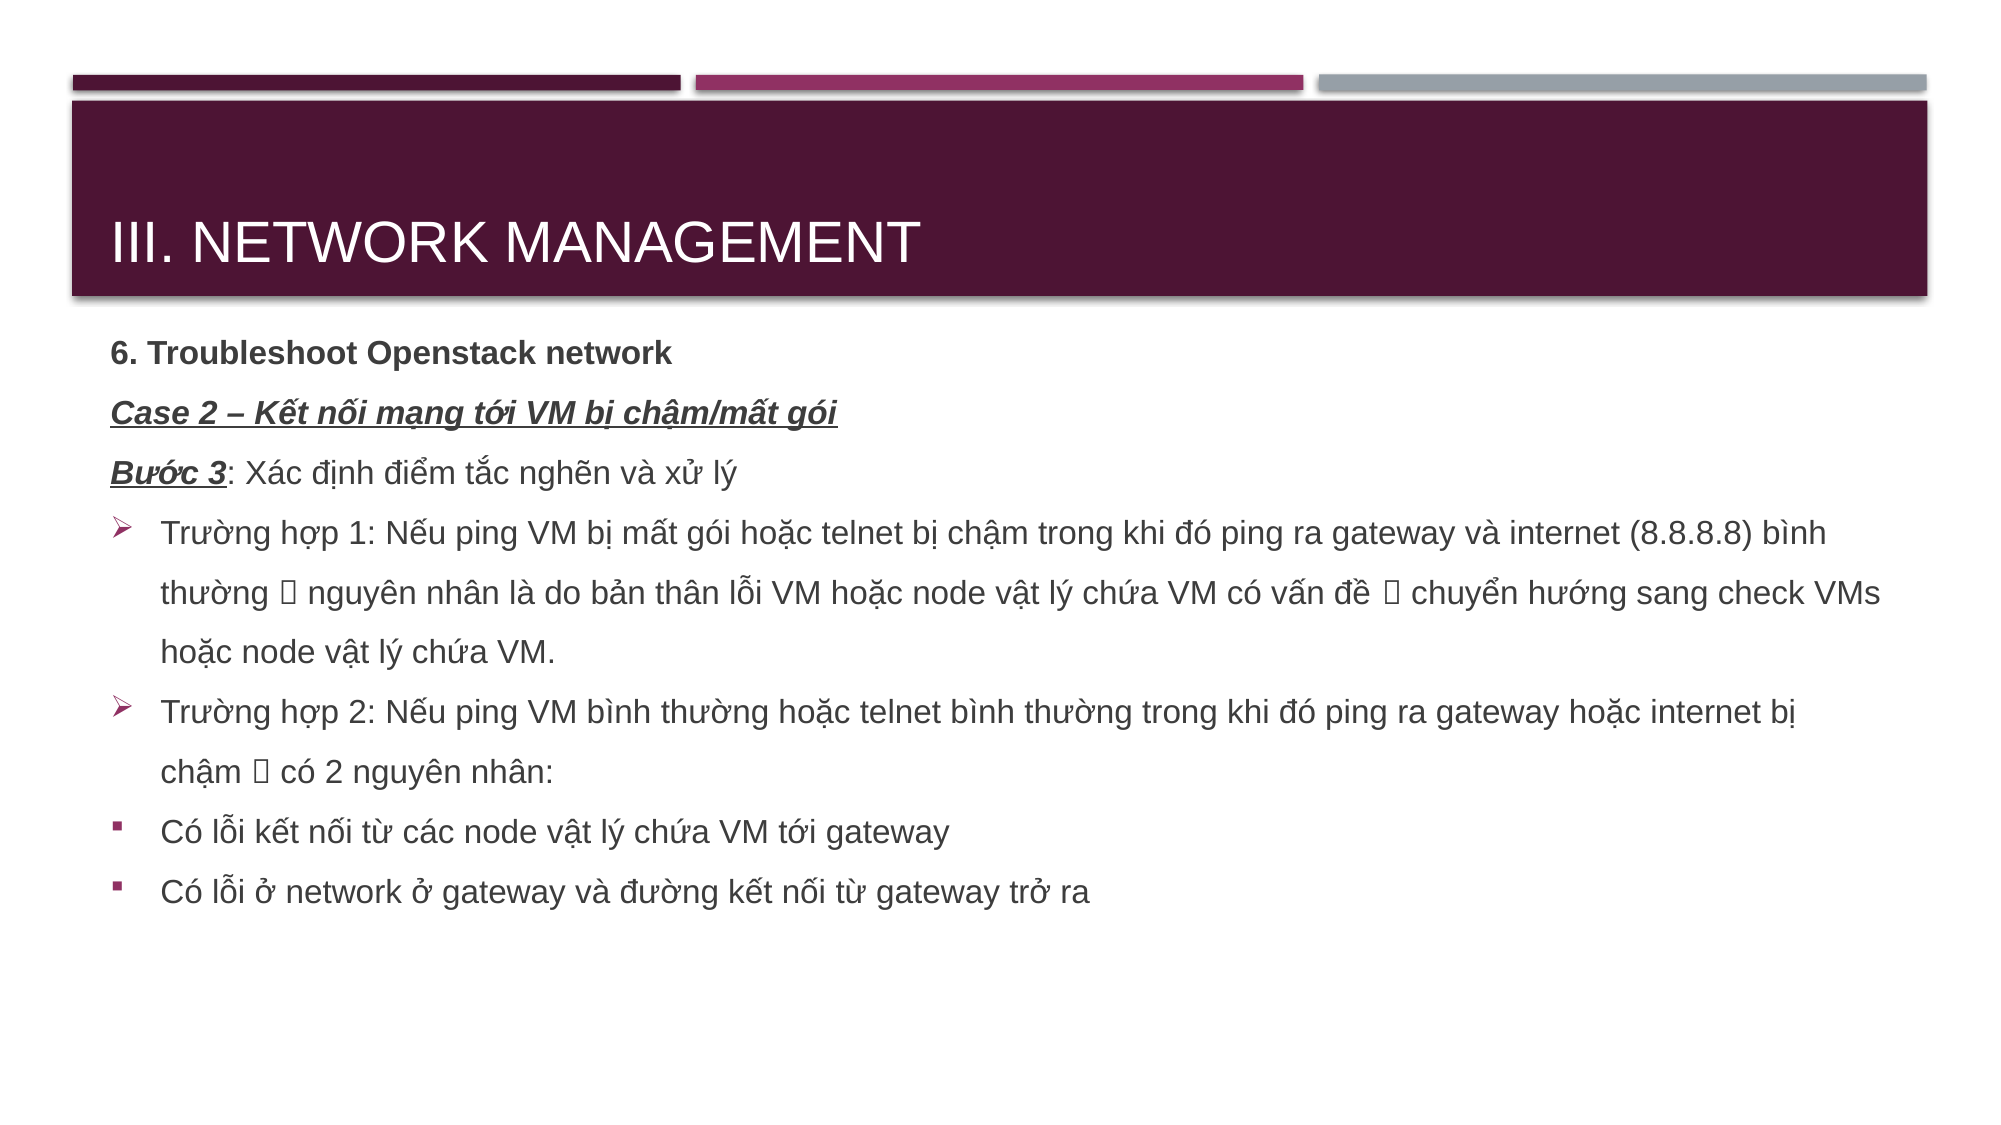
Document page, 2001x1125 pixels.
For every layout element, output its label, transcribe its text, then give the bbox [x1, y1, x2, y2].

title III. Network management [95, 115, 1905, 282]
list 6. Troubleshoot Openstack network Case 2 – Kết nối mạng tới VM bị chậm/mất gói Bước 3: Xác định điểm tắc nghẽn và xử lý Trường hợp 1: Nếu ping VM bị mất gói hoặc telnet bị chậm trong khi đó ping ra gateway và internet (8.8.8.8) bình thường  nguyên nhân là do bản thân lỗi VM hoặc node vật lý chứa VM có vấn đề  chuyển hướng sang check VMs hoặc node vật lý chứa VM. Trường hợp 2: Nếu ping VM bình thường hoặc telnet bình thường trong khi đó ping ra gateway hoặc internet bị chậm  có 2 nguyên nhân: Có lỗi kết nối từ các node vật lý chứa VM tới gateway Có lỗi ở network ở gateway và đường kết nối từ gateway trở ra [95, 295, 1905, 1066]
